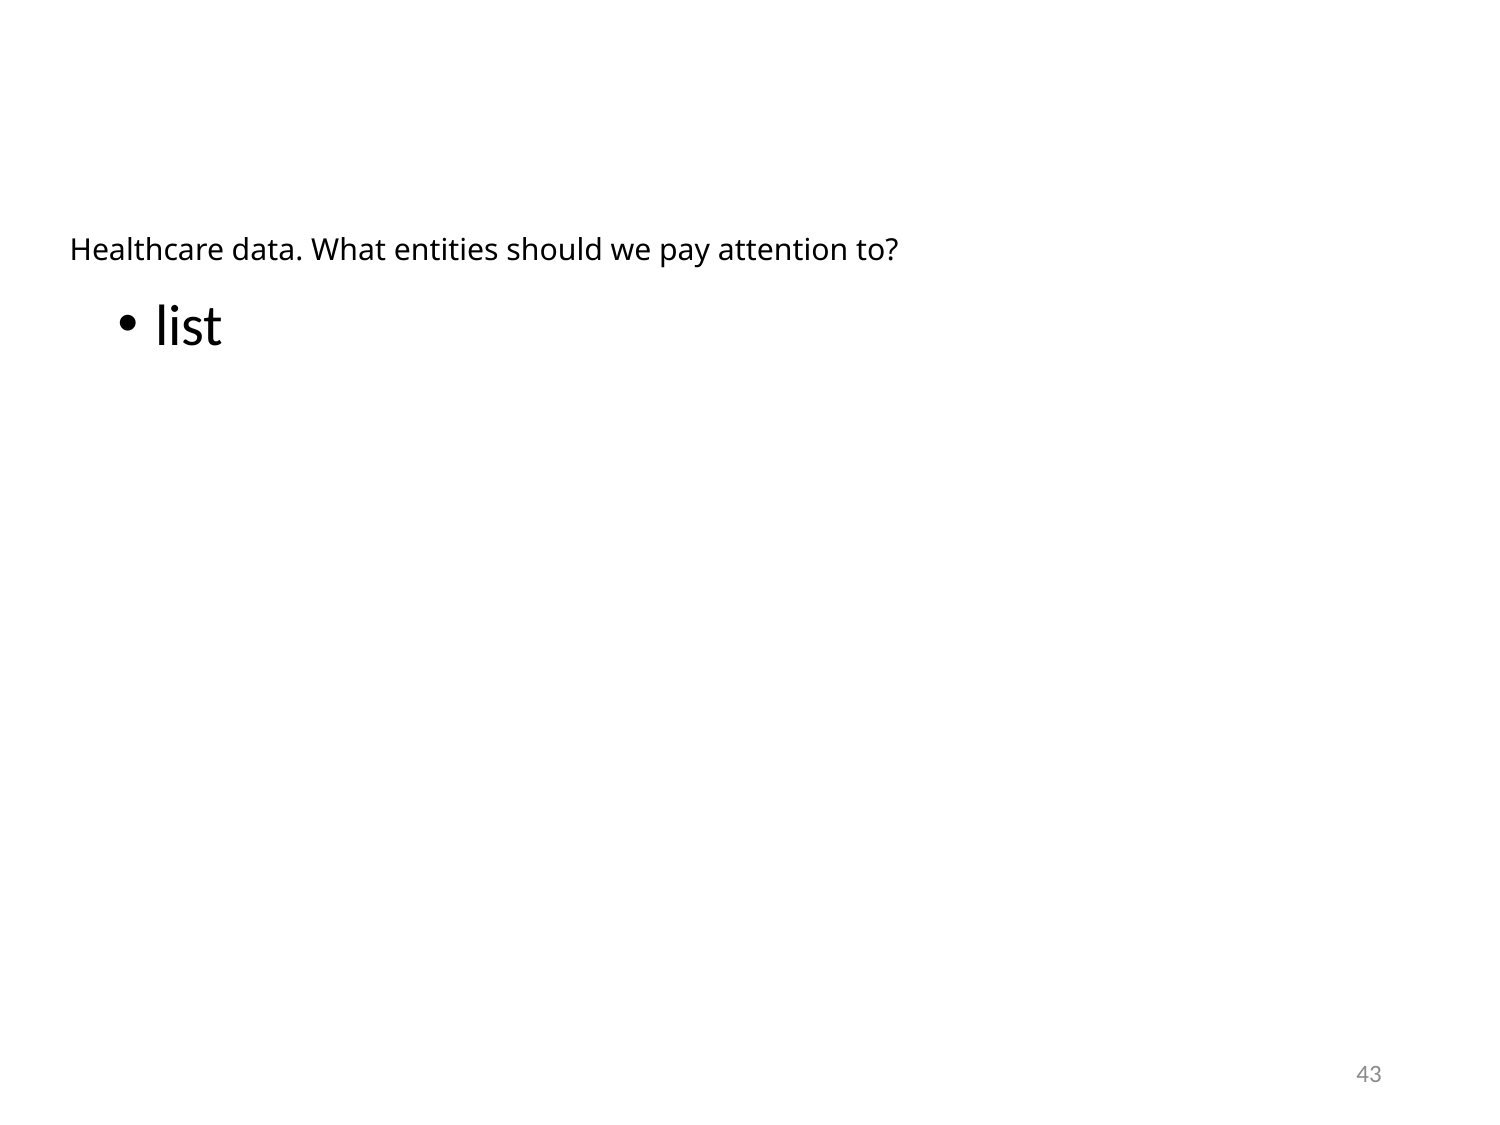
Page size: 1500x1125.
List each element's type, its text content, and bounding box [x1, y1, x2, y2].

slide_number 43 [1059, 1042, 1397, 1103]
list list [102, 287, 695, 1002]
title Healthcare data. What entities should we pay attention to? [54, 225, 1446, 443]
